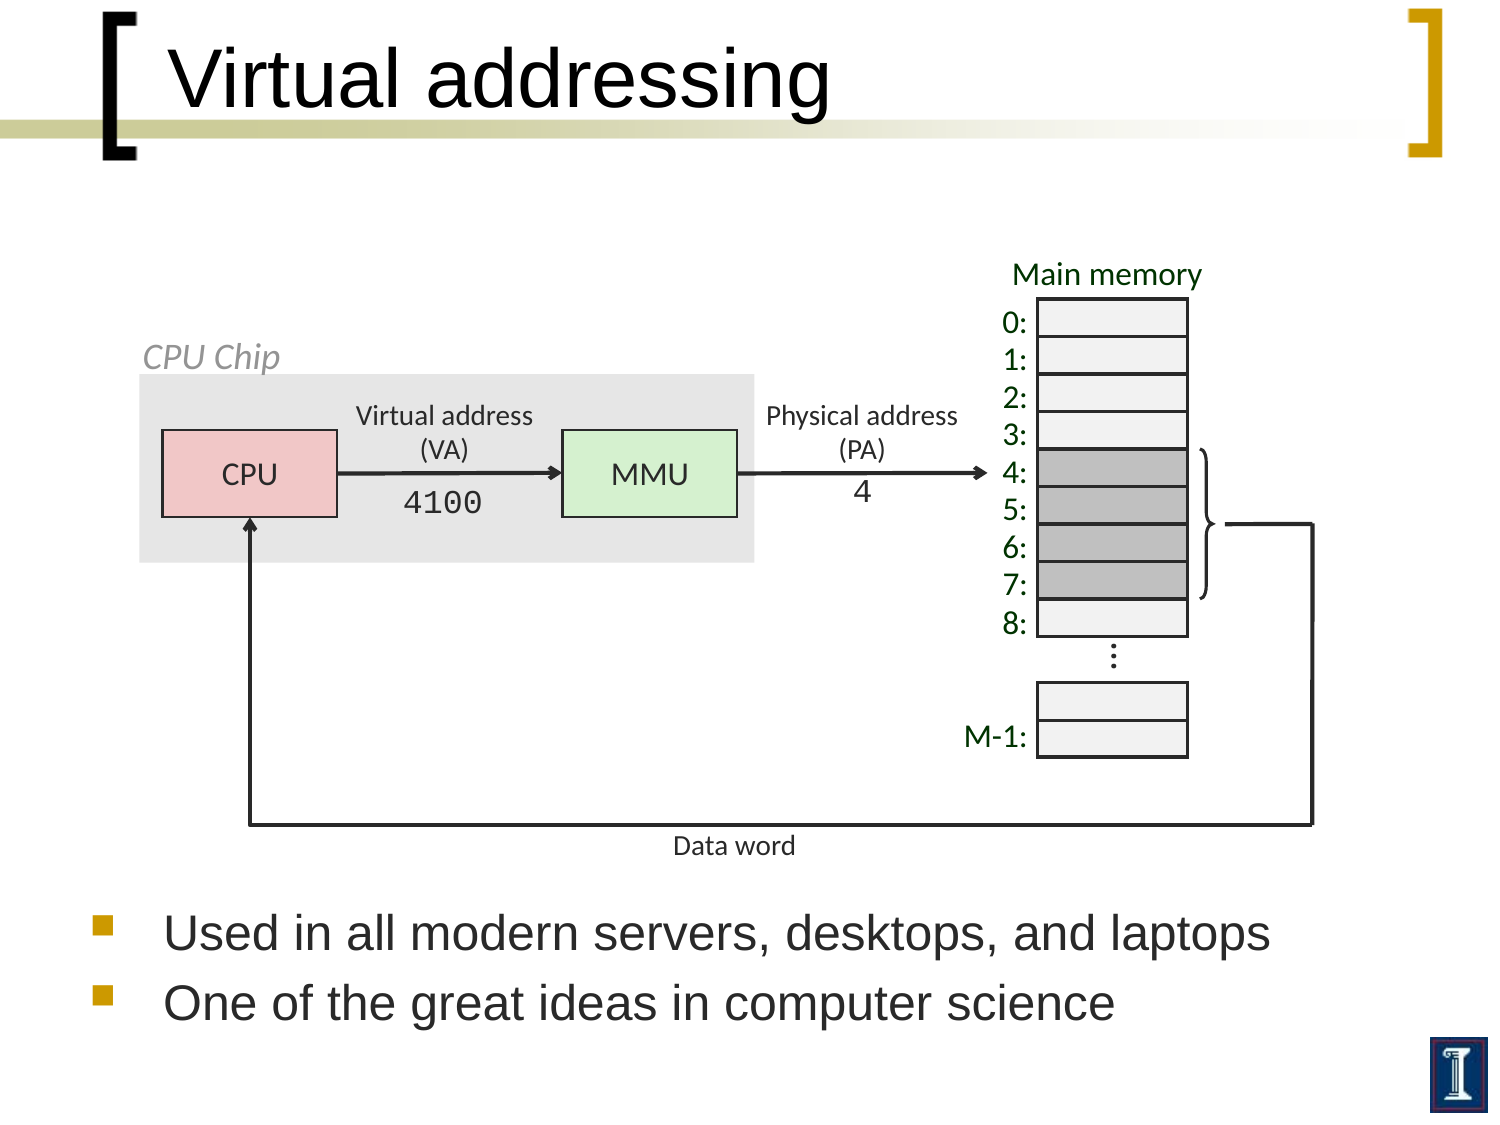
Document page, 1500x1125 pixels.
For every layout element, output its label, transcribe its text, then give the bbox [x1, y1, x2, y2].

text_box CPU [162, 429, 338, 518]
text_box Virtual address (VA) [340, 390, 549, 471]
title Virtual addressing [152, 0, 1413, 132]
text_box [837, 475, 888, 479]
text_box MMU [562, 429, 738, 515]
text_box 1: [987, 335, 1037, 373]
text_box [249, 516, 1313, 826]
text_box [1037, 373, 1188, 411]
text_box [1037, 336, 1188, 373]
text_box [139, 374, 755, 563]
text_box 4 [837, 483, 888, 515]
text_box 5: [987, 485, 1044, 515]
text_box Main memory [996, 249, 1218, 300]
text_box (1K - 9) null PTEs [388, 474, 498, 480]
text_box 0: [987, 298, 1037, 335]
text_box 4100 [388, 482, 498, 515]
text_box 4 [837, 461, 888, 471]
text_box 4: [987, 448, 1044, 485]
text_box [1044, 486, 1188, 515]
picture [0, 0, 1500, 288]
text_box CPU Chip [128, 324, 296, 384]
text_box Physical address (PA) [751, 390, 974, 471]
text_box [1044, 448, 1188, 486]
list Used in all modern servers, desktops, and laptops One of the great ideas in computer science [74, 892, 1438, 1100]
text_box 2: [987, 373, 1037, 410]
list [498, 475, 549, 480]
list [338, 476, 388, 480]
text_box [1037, 298, 1188, 336]
text_box Data word [658, 834, 812, 871]
picture [1430, 1037, 1488, 1113]
text_box 3: [987, 410, 1037, 448]
text_box [1037, 411, 1188, 448]
text_box [1199, 448, 1207, 515]
